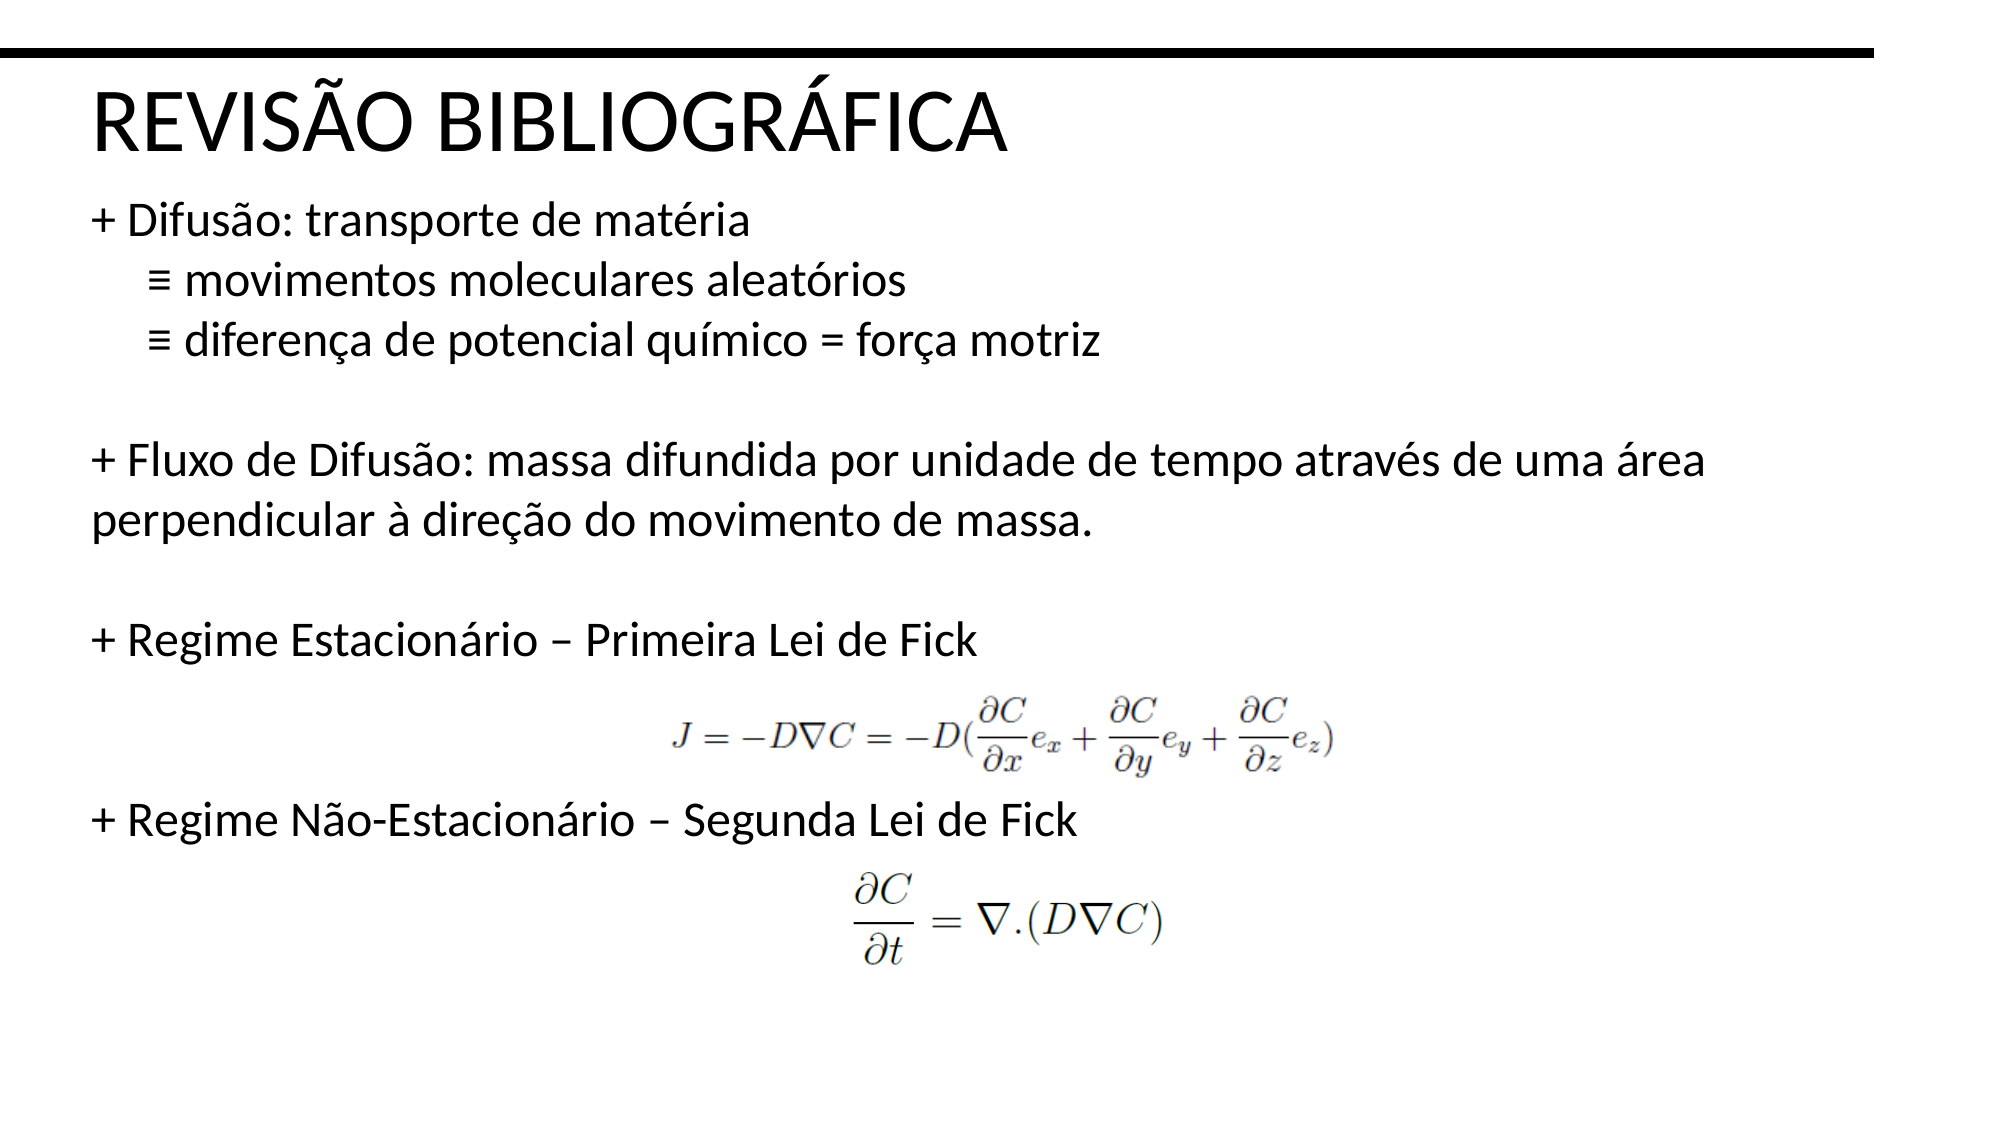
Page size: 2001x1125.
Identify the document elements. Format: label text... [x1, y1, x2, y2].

text_box REVISÃO BIBLIOGRÁFICA [76, 58, 1767, 178]
text_box + Difusão: transporte de matéria ≡ movimentos moleculares aleatórios ≡ diferença de potencial químico = força motriz + Fluxo de Difusão: massa difundida por unidade de tempo através de uma área perpendicular à direção do movimento de massa. + Regime Estacionário – Primeira Lei de Fick + Regime Não-Estacionário – Segunda Lei de Fick [76, 178, 1986, 1034]
picture [652, 666, 1344, 800]
text_box [0, 48, 1874, 58]
picture [822, 852, 1173, 990]
